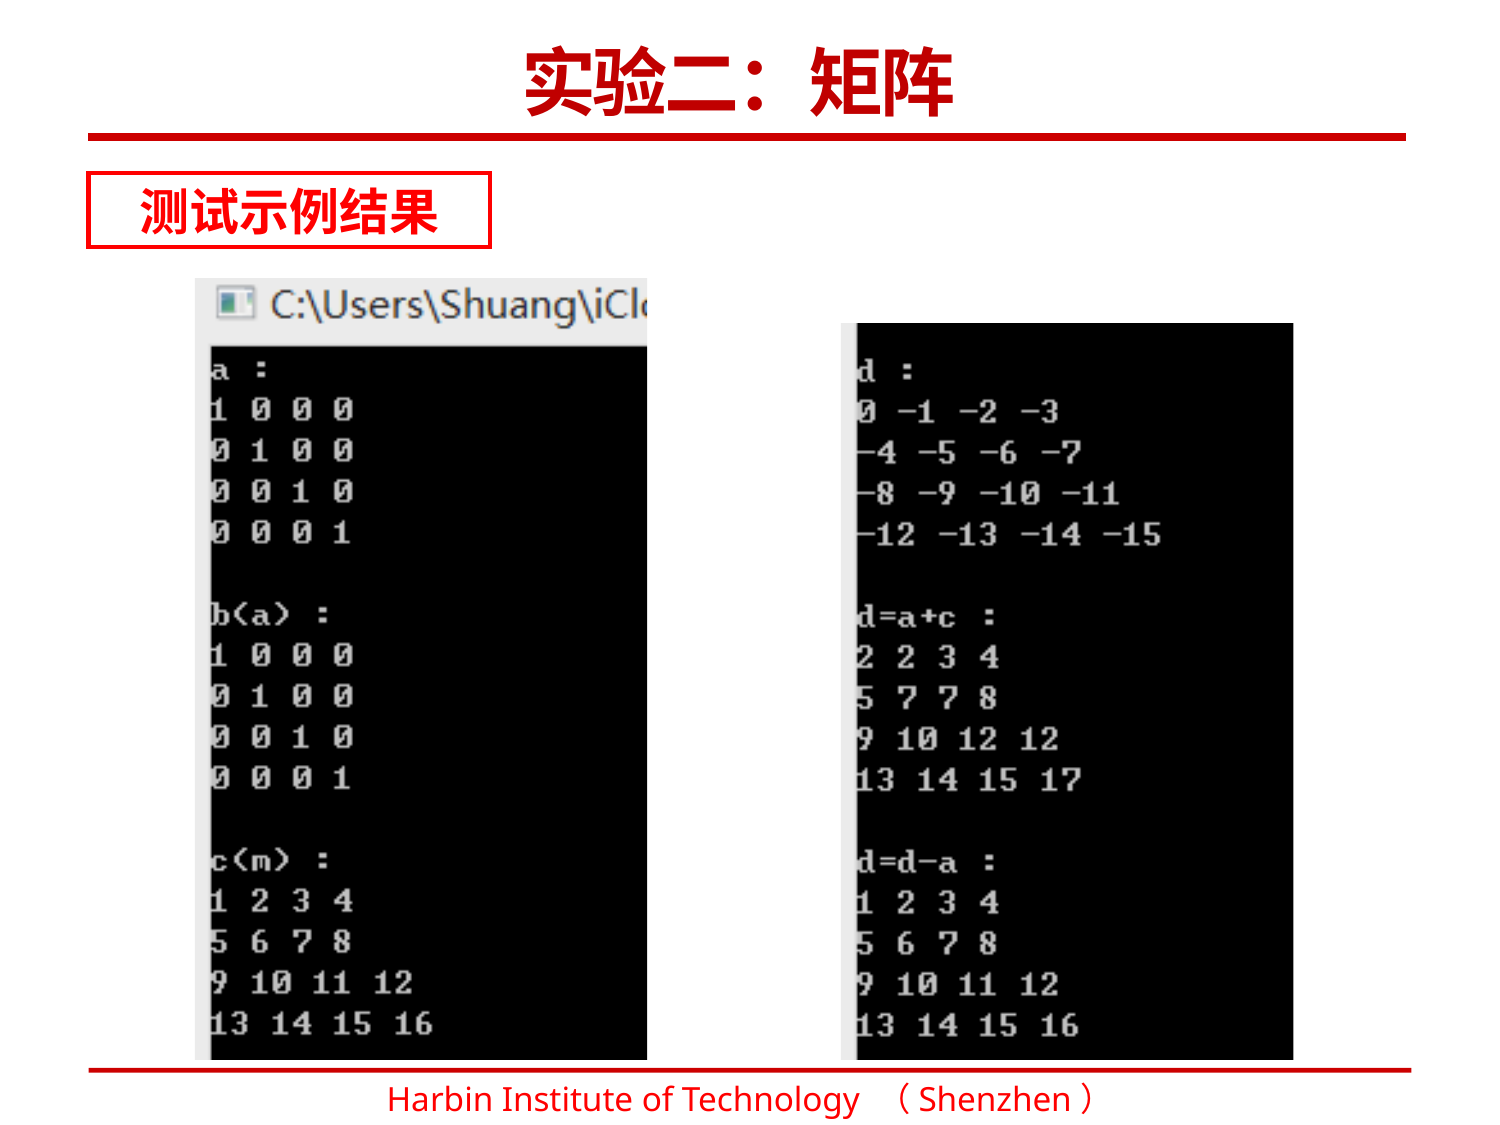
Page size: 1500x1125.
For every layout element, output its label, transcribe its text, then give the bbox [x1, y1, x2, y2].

picture [194, 278, 648, 1061]
text_box 测试示例结果 [88, 172, 491, 248]
footer Harbin Institute of Technology （Shenzhen） [253, 1070, 1247, 1125]
text_box 实验二：矩阵 [159, 30, 1317, 133]
picture [840, 323, 1294, 1061]
